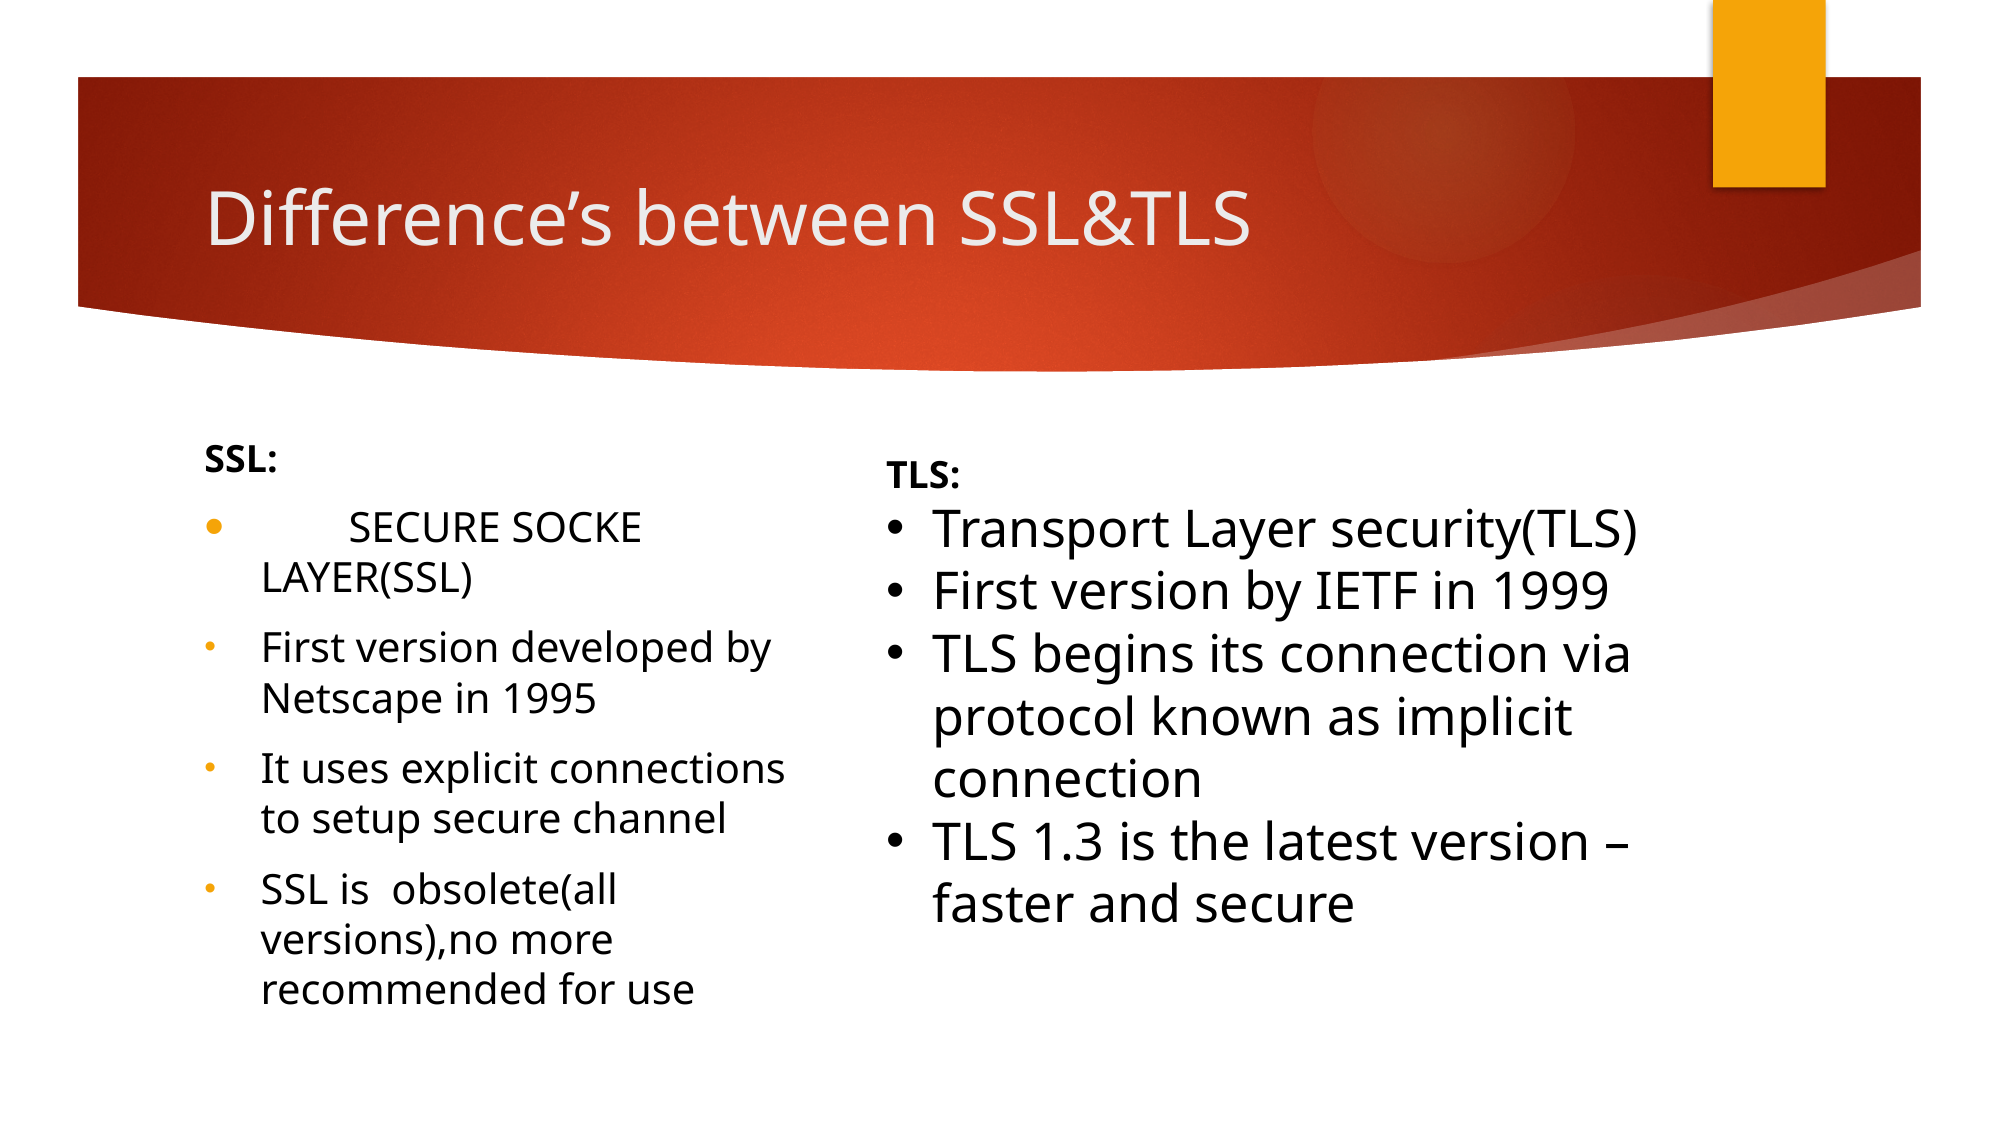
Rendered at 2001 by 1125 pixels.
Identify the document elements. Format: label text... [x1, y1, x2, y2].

list SSL: SECURE SOCKE LAYER(SSL) First version developed by Netscape in 1995 It uses explicit connections to setup secure channel SSL is obsolete(all versions),no more recommended for use [189, 427, 813, 988]
title Difference’s between SSL&TLS [189, 155, 1627, 275]
text_box TLS: Transport Layer security(TLS) First version by IETF in 1999 TLS begins its connection via protocol known as implicit connection TLS 1.3 is the latest version – faster and secure [871, 443, 1784, 941]
